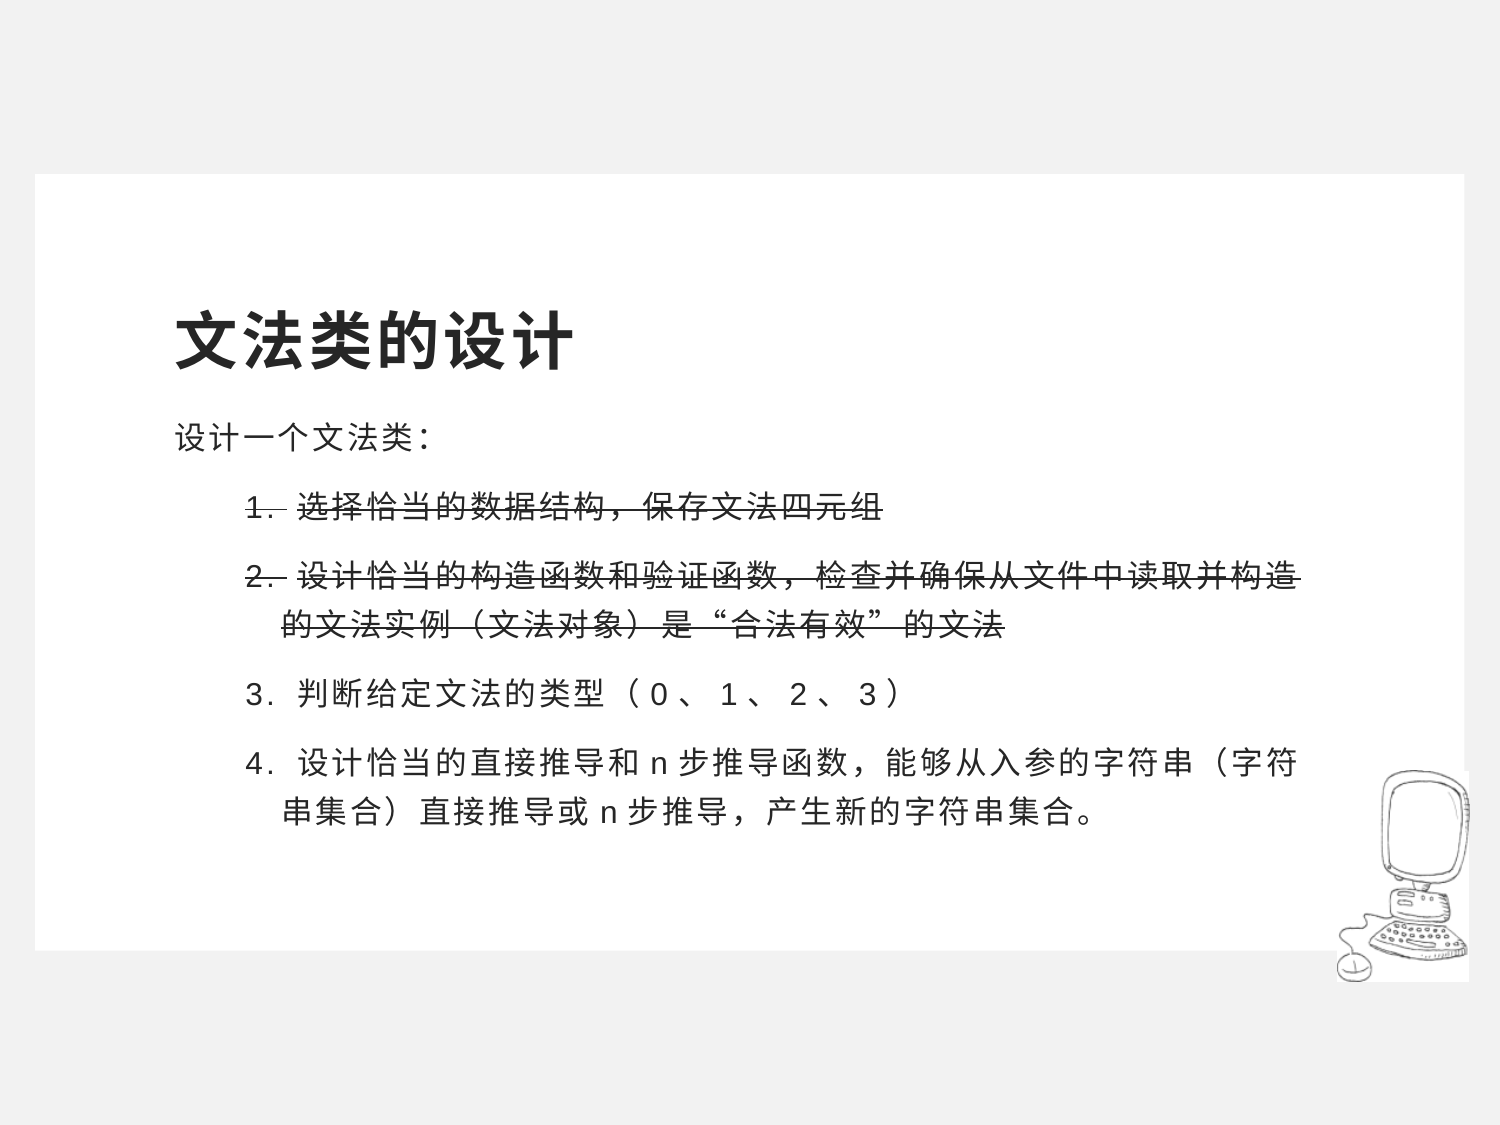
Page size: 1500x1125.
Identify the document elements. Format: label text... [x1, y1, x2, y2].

list 设计一个文法类： 1. 选择恰当的数据结构，保存文法四元组 2. 设计恰当的构造函数和验证函数，检查并确保从文件中读取并构造的文法实例（文法对象）是“合法有效”的文法 3. 判断给定文法的类型（0、1、2、3） 4. 设计恰当的直接推导和n步推导函数，能够从入参的字符串（字符串集合）直接推导或n步推导，产生新的字符串集合。 [157, 406, 1342, 831]
picture [1337, 770, 1470, 982]
title 文法类的设计 [157, 294, 1342, 384]
